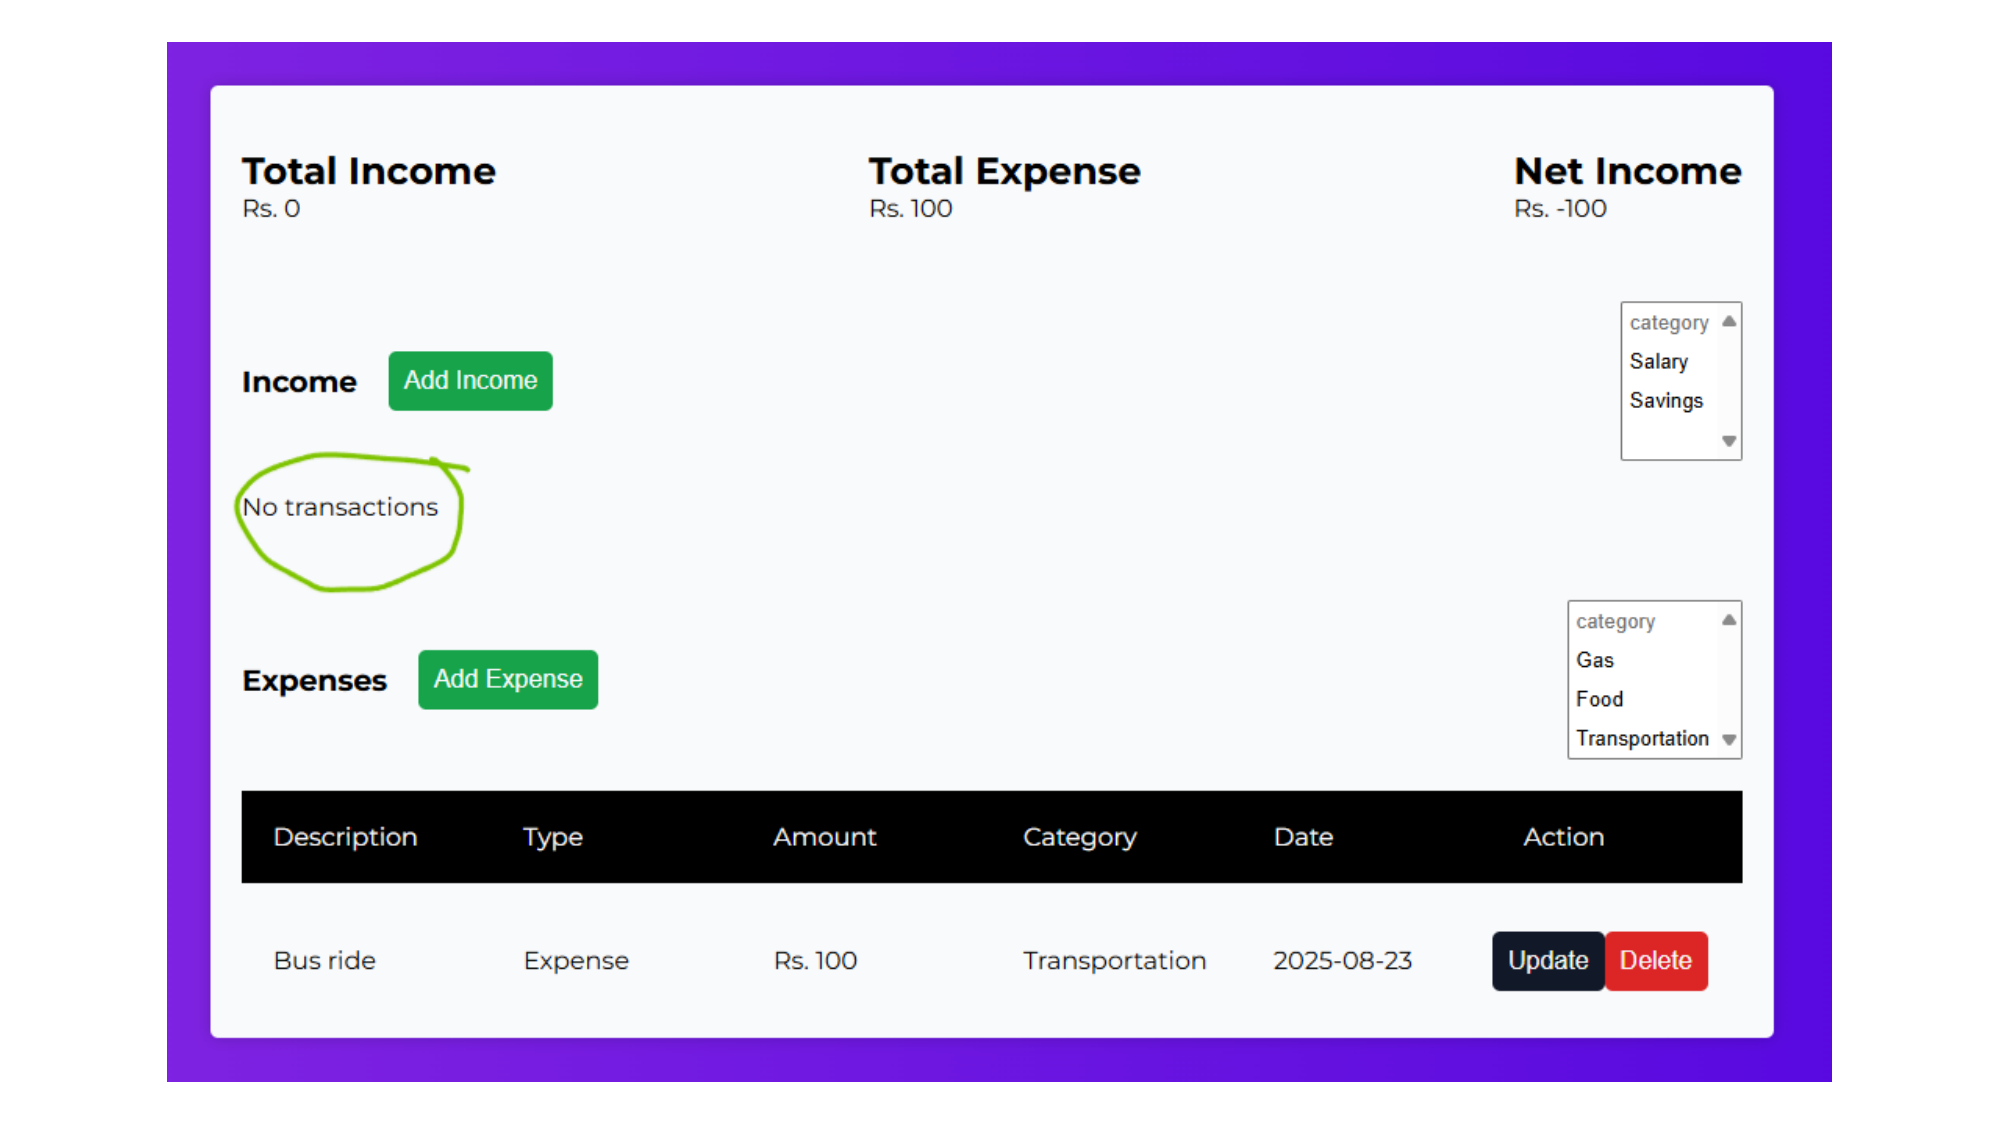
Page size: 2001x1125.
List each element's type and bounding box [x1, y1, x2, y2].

picture [167, 42, 1833, 1083]
